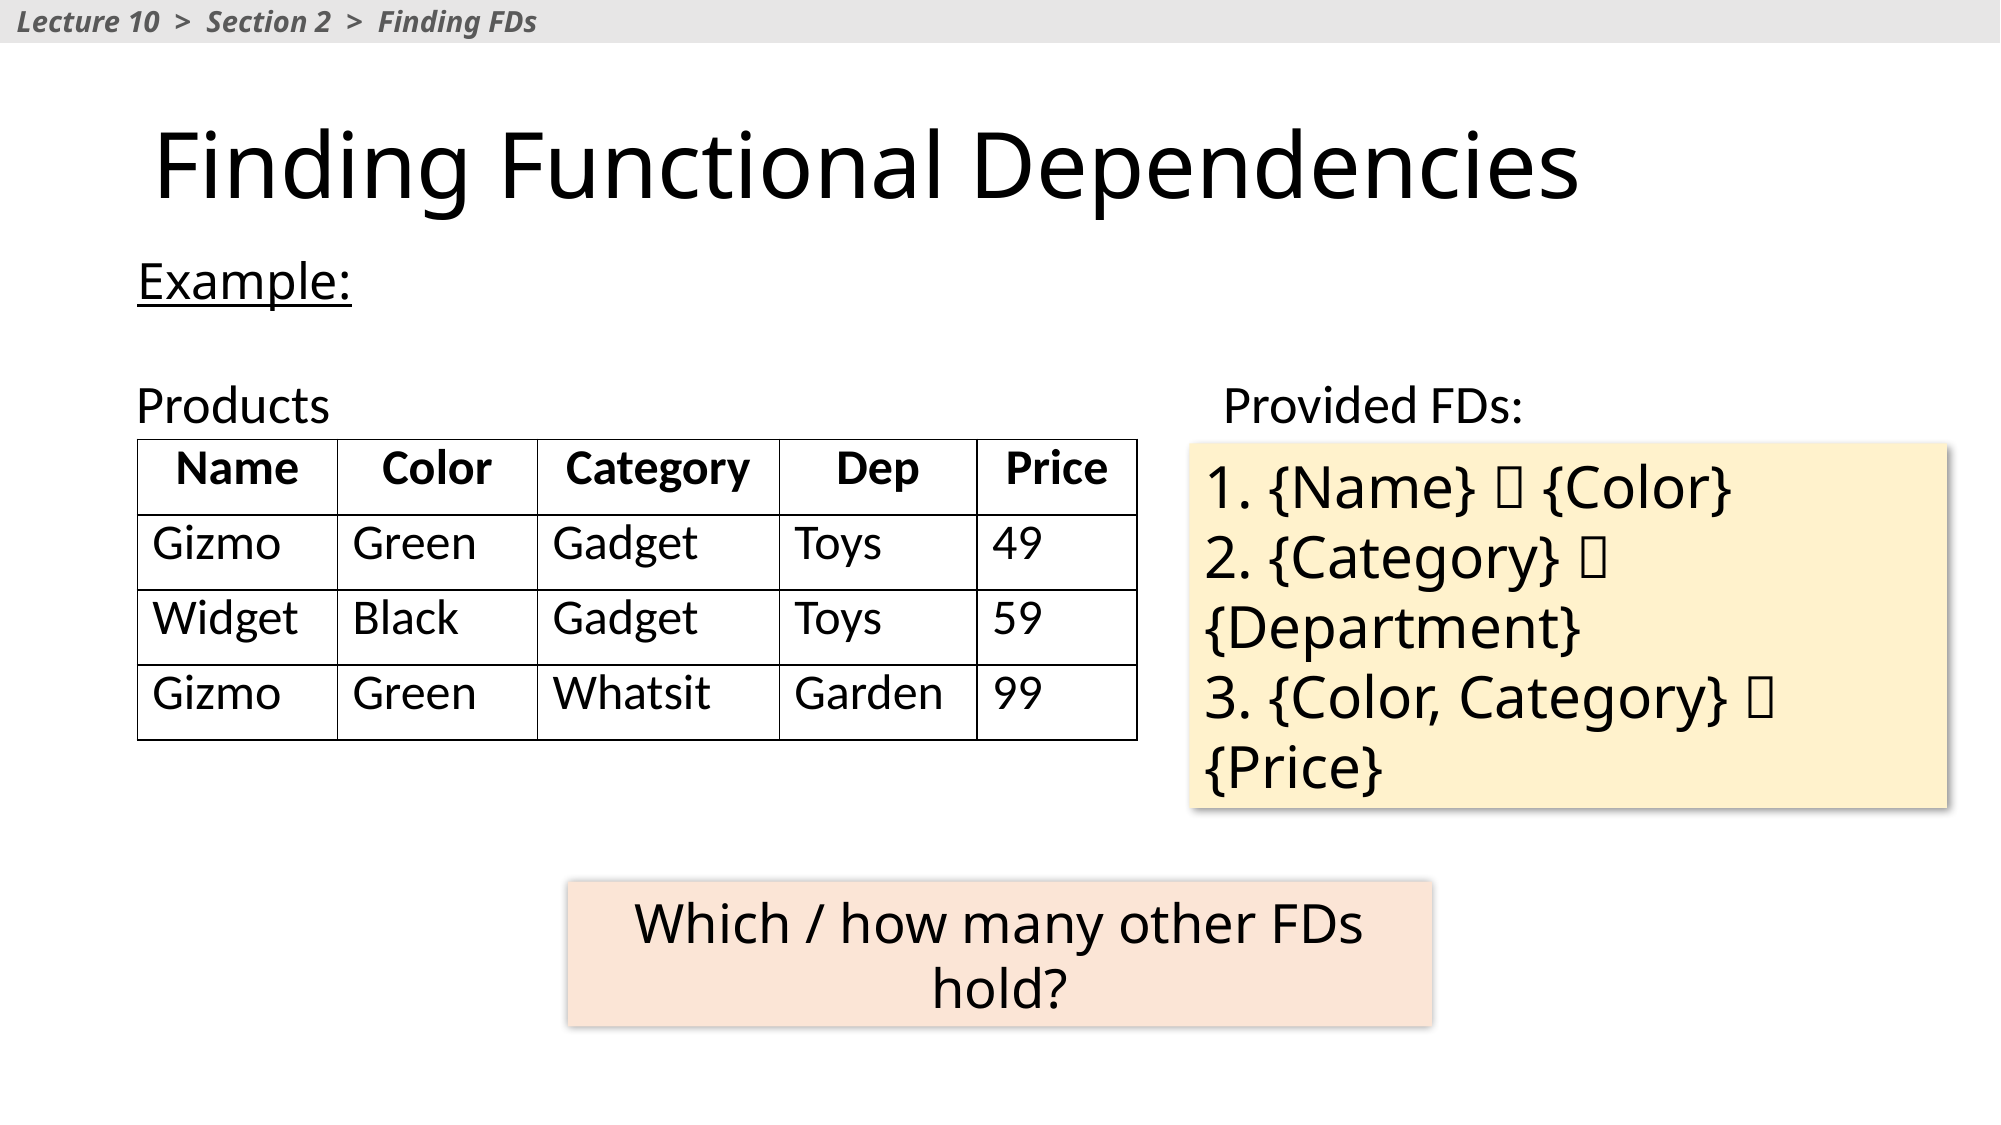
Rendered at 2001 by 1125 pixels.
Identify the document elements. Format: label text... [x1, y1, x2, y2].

table_cell Widget [138, 591, 337, 664]
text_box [0, 0, 2000, 47]
table_cell Gizmo [138, 516, 337, 589]
table_cell Gadget [538, 516, 779, 589]
table_cell Green [338, 516, 537, 589]
table_cell Whatsit [538, 666, 779, 739]
table_cell Gadget [538, 591, 779, 664]
text_box Provided FDs: [1171, 362, 1578, 443]
table_cell Gizmo [138, 666, 337, 739]
table_cell Green [338, 666, 537, 739]
table_header Name [138, 443, 337, 514]
table_header Price [978, 440, 1136, 514]
title Finding Functional Dependencies [137, 59, 1863, 278]
table_header Dep [780, 440, 976, 514]
table_cell Toys [780, 591, 976, 664]
text_box Products [30, 362, 437, 443]
text_box 1. {Name}  {Color} 2. {Category}  {Department} 3. {Color, Category}  {Price} [1189, 443, 1947, 808]
text_box Example: [122, 242, 367, 318]
table_cell Toys [780, 516, 976, 589]
table_cell 99 [978, 666, 1136, 739]
table_cell 49 [978, 516, 1136, 589]
table_cell 59 [978, 591, 1136, 664]
table_header Color [338, 440, 537, 514]
text_box Which / how many other FDs hold? [567, 881, 1432, 1027]
table_cell Black [338, 591, 537, 664]
table_cell Garden [780, 666, 976, 739]
table_header Category [538, 440, 779, 514]
